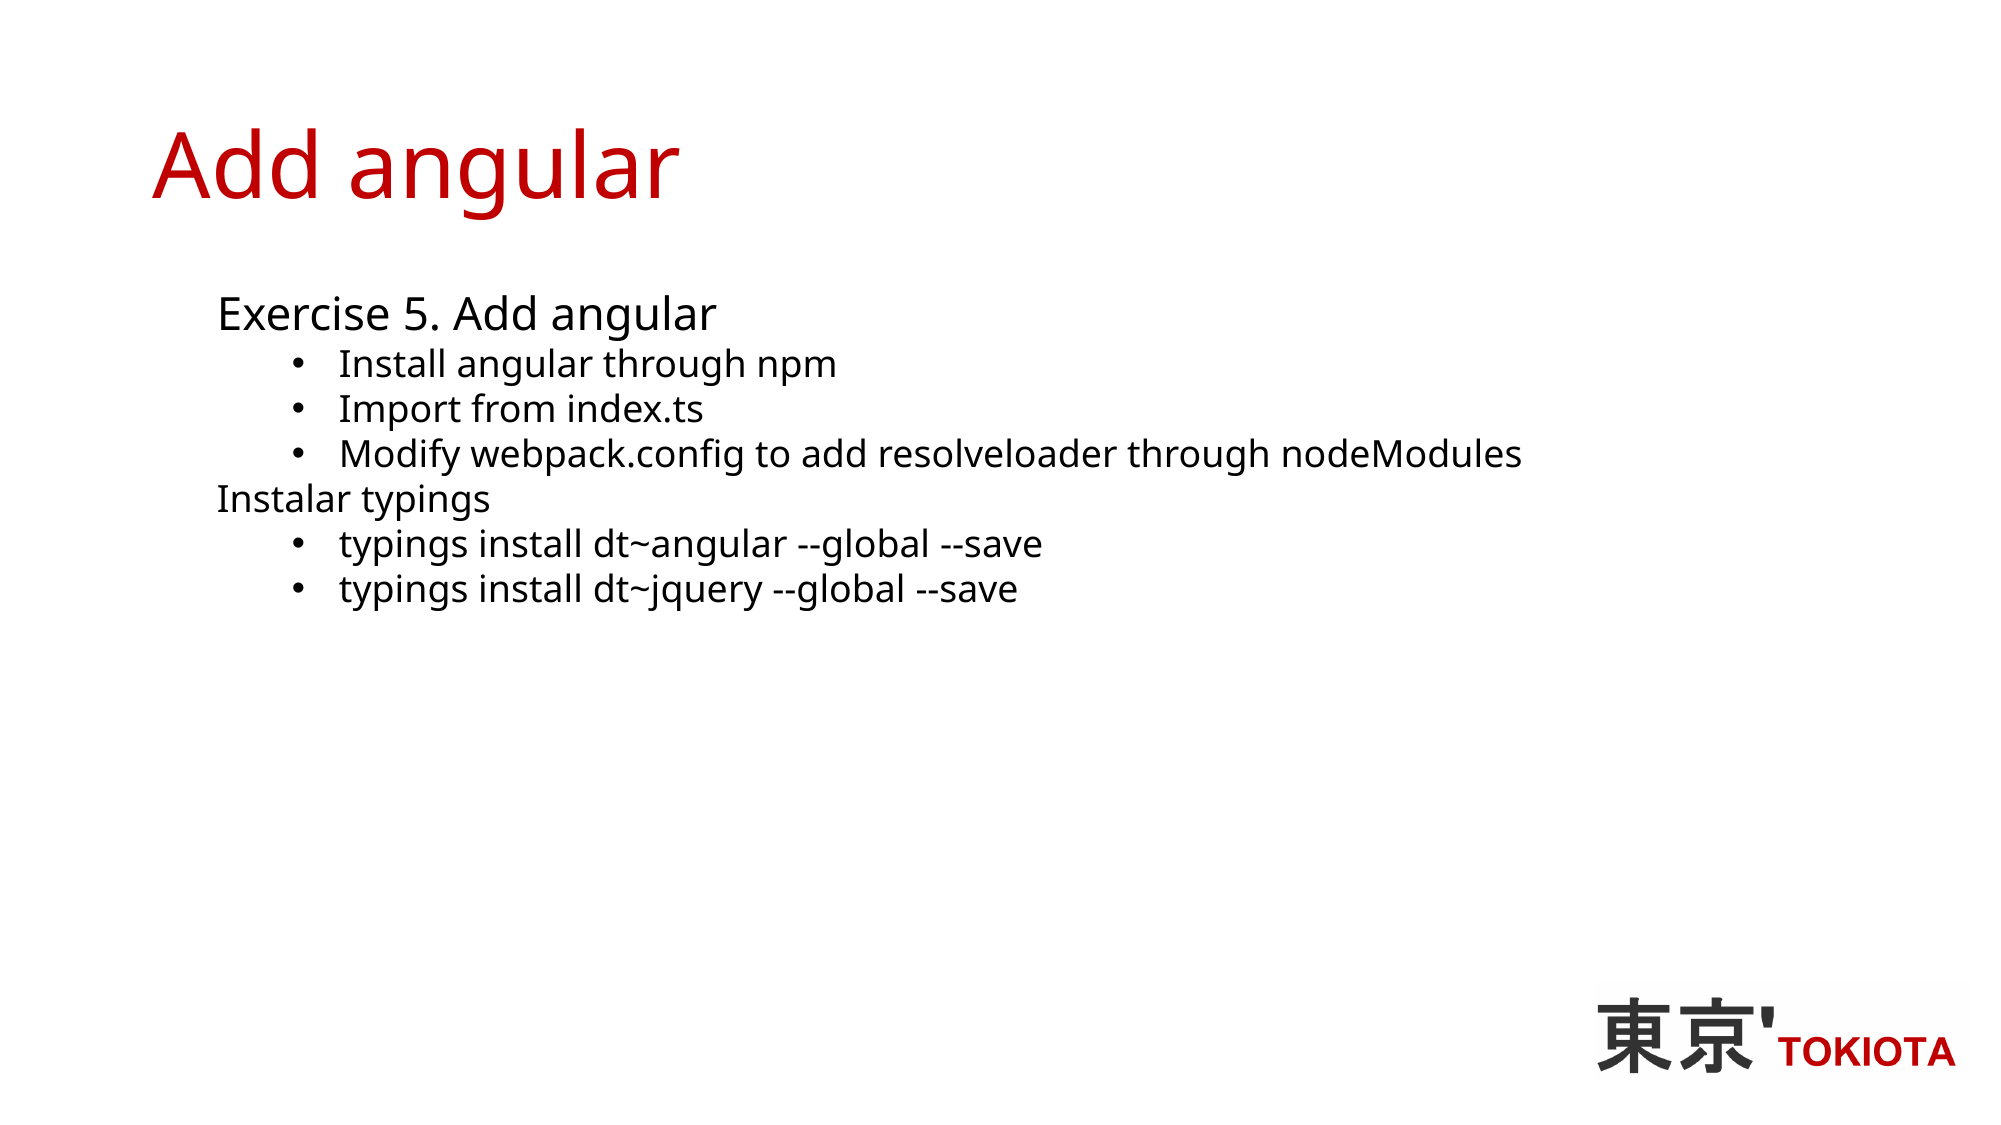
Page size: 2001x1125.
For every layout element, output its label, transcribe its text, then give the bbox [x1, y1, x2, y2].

title Add angular [137, 59, 1863, 278]
text_box Exercise 5. Add angular Install angular through npm Import from index.ts Modify webpack.config to add resolveloader through nodeModules Instalar typings typings install dt~angular --global --save typings install dt~jquery --global --save [202, 277, 1891, 618]
picture [1594, 982, 1970, 1081]
